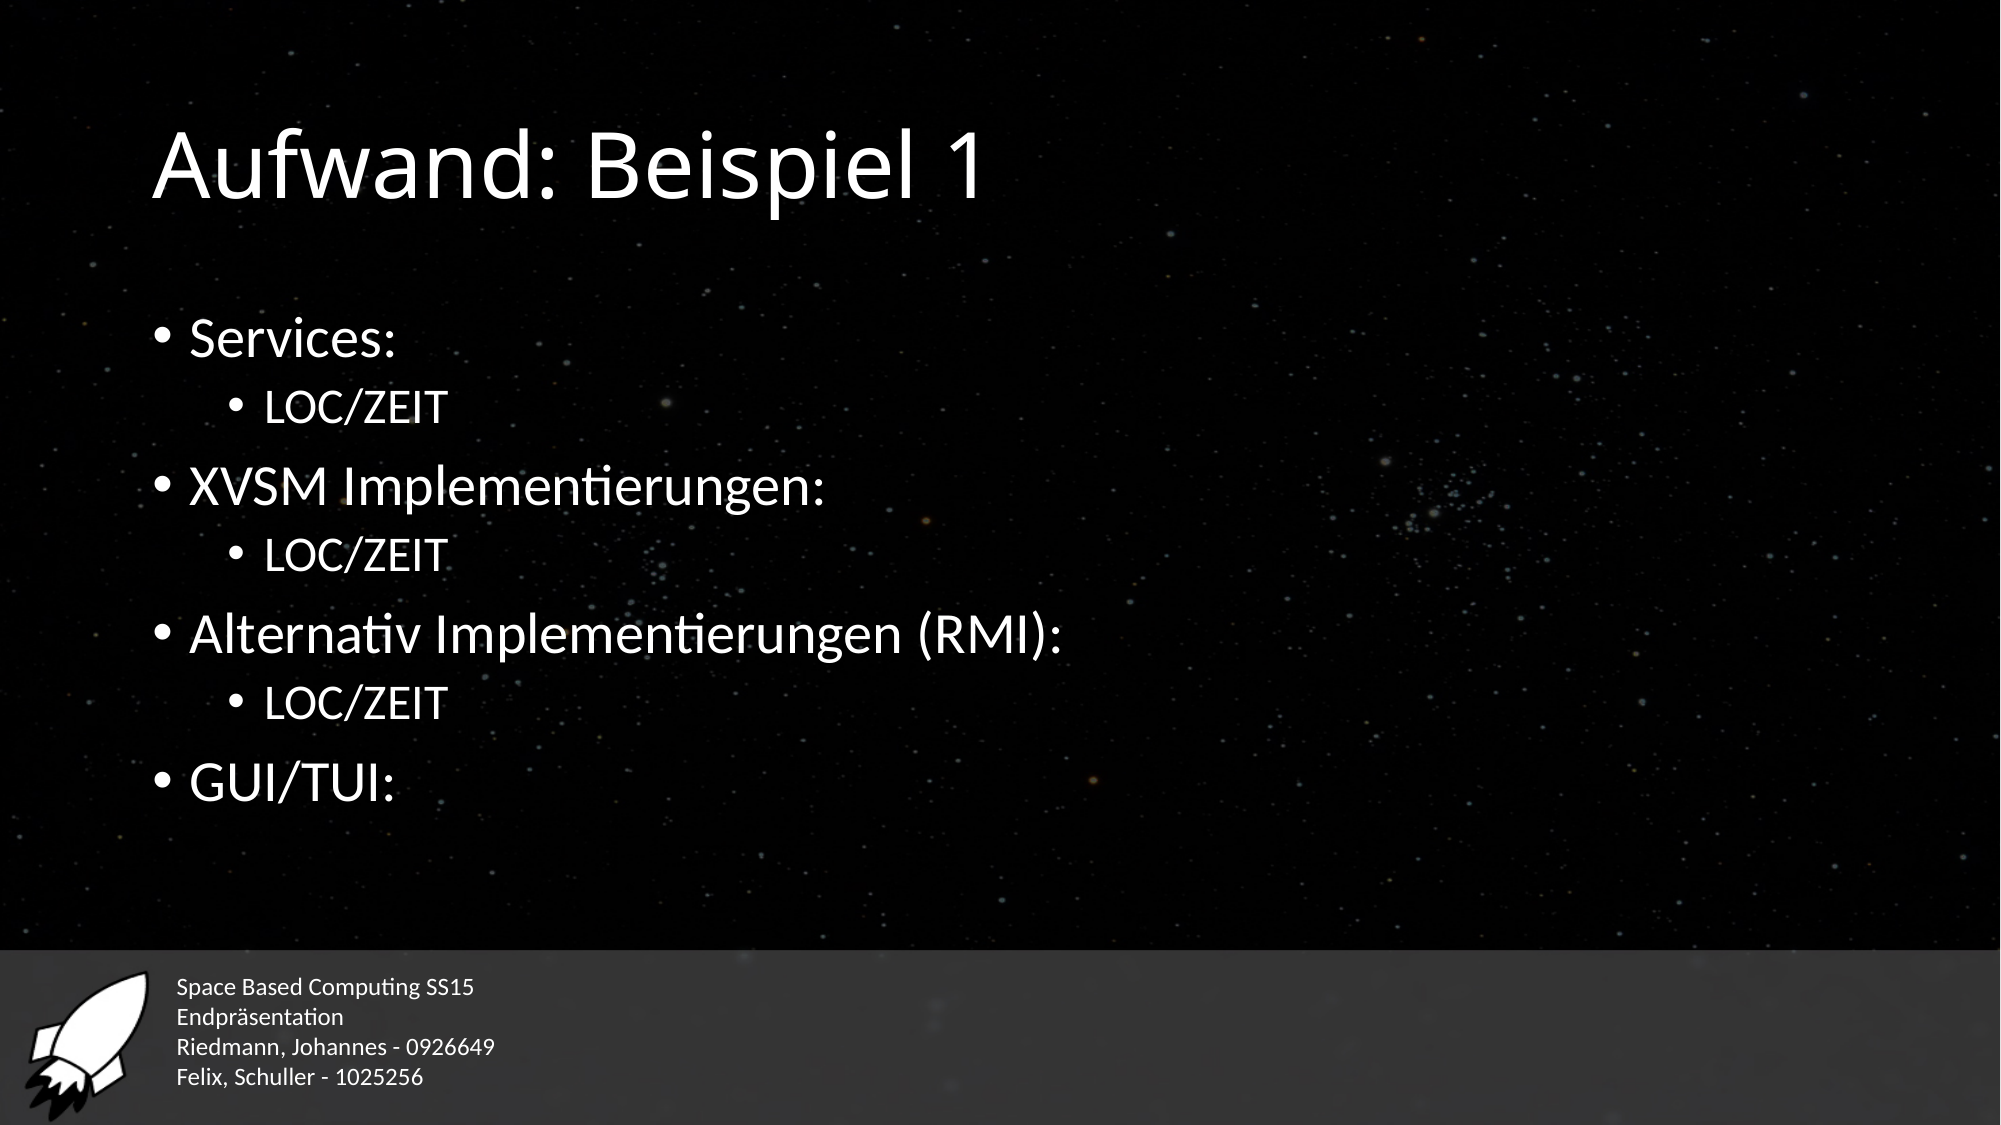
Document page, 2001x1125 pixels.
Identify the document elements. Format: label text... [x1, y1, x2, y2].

list Services: LOC/ZEIT XVSM Implementierungen: LOC/ZEIT Alternativ Implementierungen (RMI): LOC/ZEIT GUI/TUI: [137, 299, 1863, 926]
text_box Space Based Computing SS15 Endpräsentation Riedmann, Johannes - 0926649 Felix, Schuller - 1025256 [161, 963, 1738, 1098]
picture [0, 0, 2001, 1125]
title Aufwand: Beispiel 1 [137, 59, 1863, 278]
